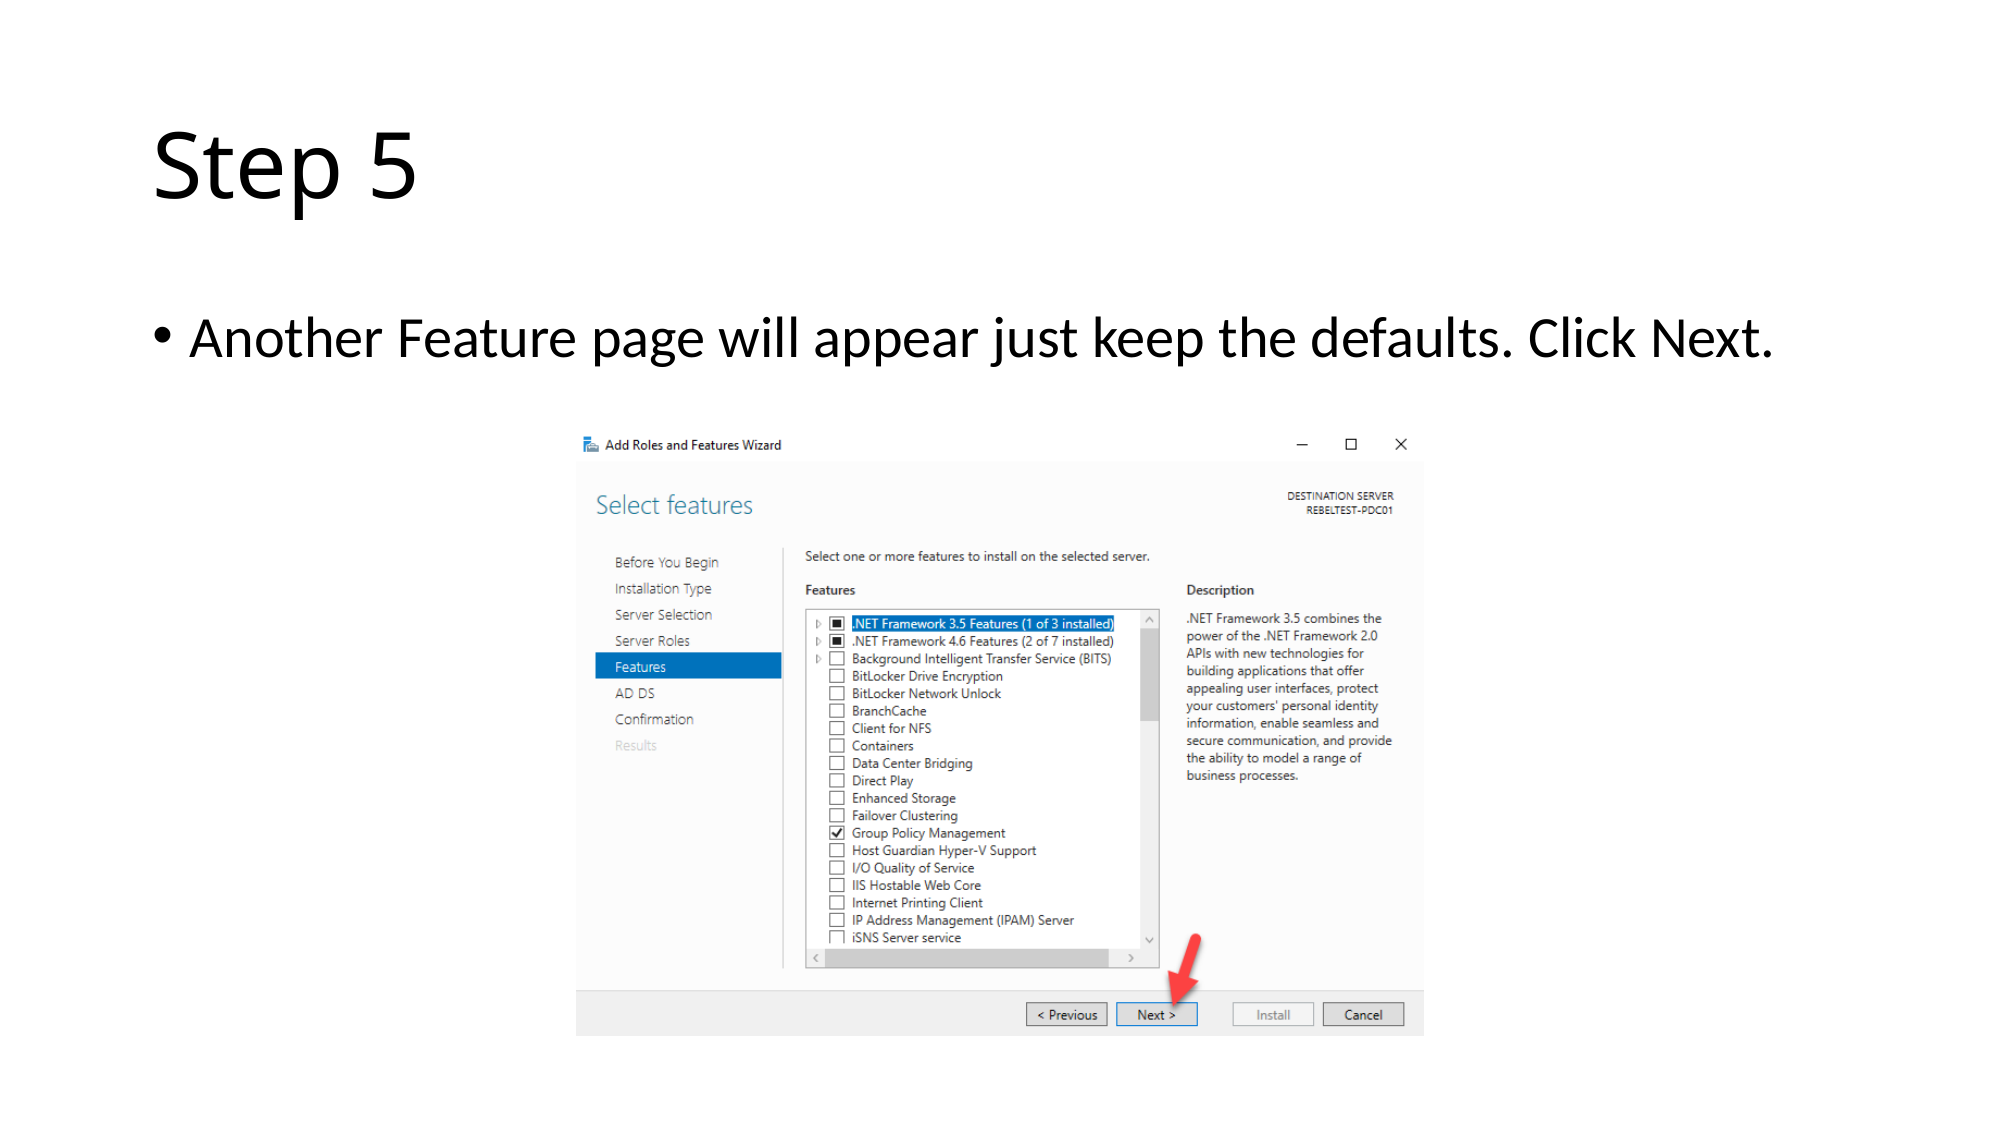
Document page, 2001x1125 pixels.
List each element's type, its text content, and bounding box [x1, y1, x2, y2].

picture [576, 429, 1424, 1036]
title Step 5 [137, 59, 1863, 278]
list Another Feature page will appear just keep the defaults. Click Next. [137, 299, 1863, 1014]
